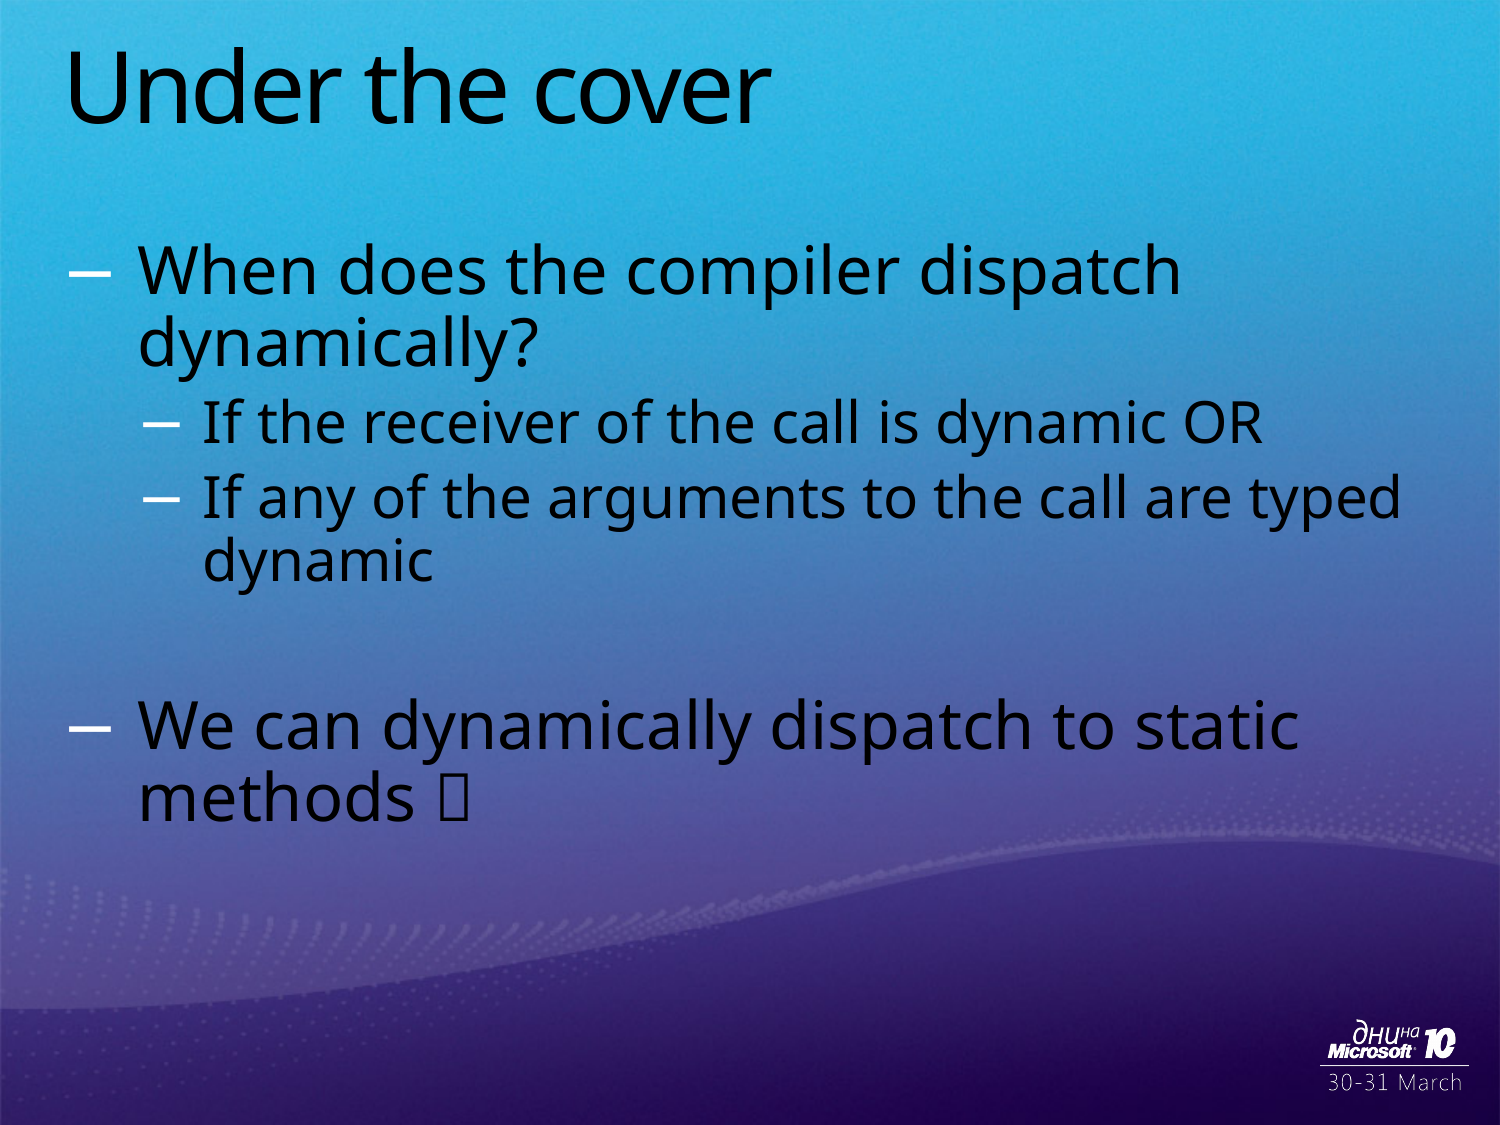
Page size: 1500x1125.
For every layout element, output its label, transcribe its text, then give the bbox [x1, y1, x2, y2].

picture [0, 0, 1500, 1125]
title Under the cover [62, 37, 1438, 147]
list When does the compiler dispatch dynamically? If the receiver of the call is dynamic OR If any of the arguments to the call are typed dynamic We can dynamically dispatch to static methods  [62, 237, 1438, 942]
